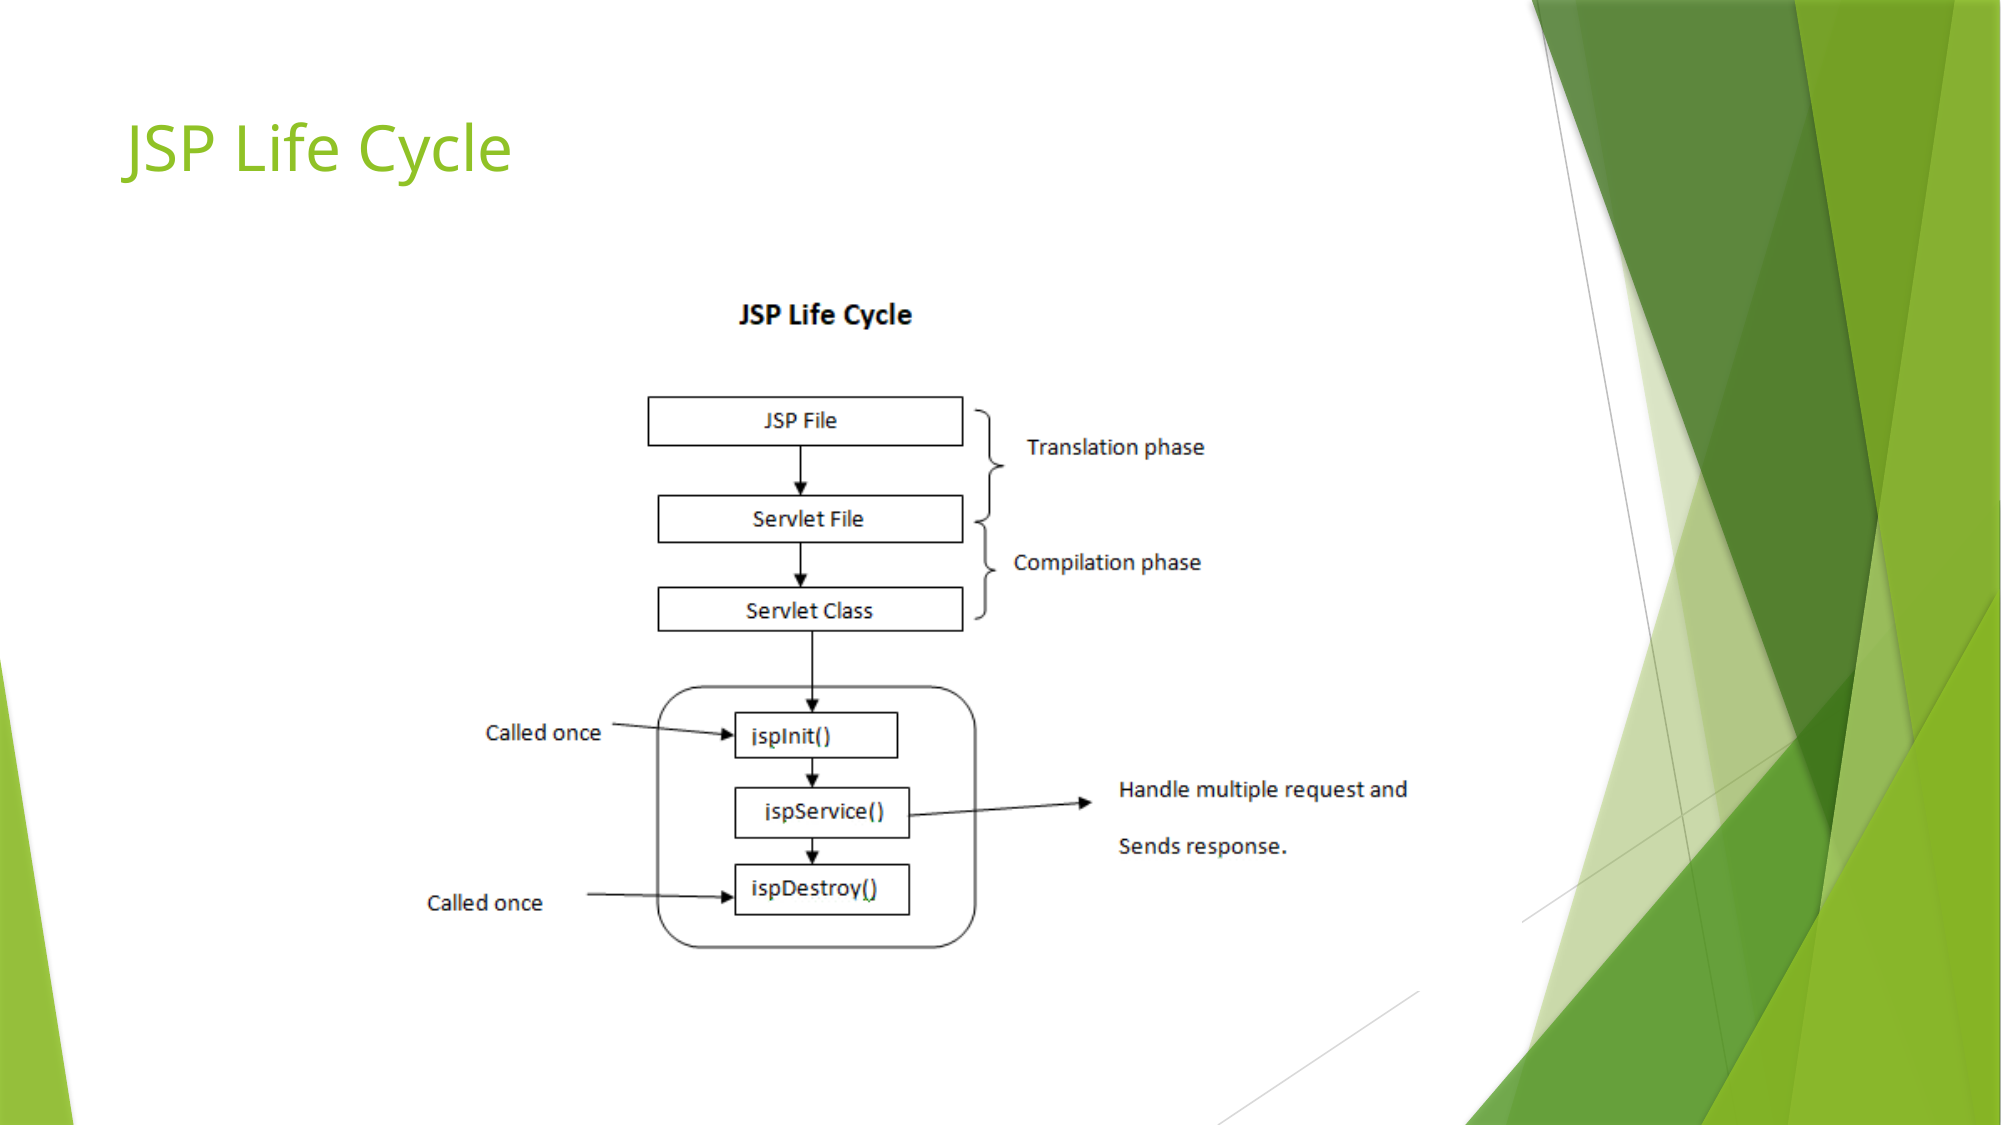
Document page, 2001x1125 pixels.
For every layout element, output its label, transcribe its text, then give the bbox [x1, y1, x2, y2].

title JSP Life Cycle [111, 99, 1522, 192]
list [287, 247, 1523, 992]
